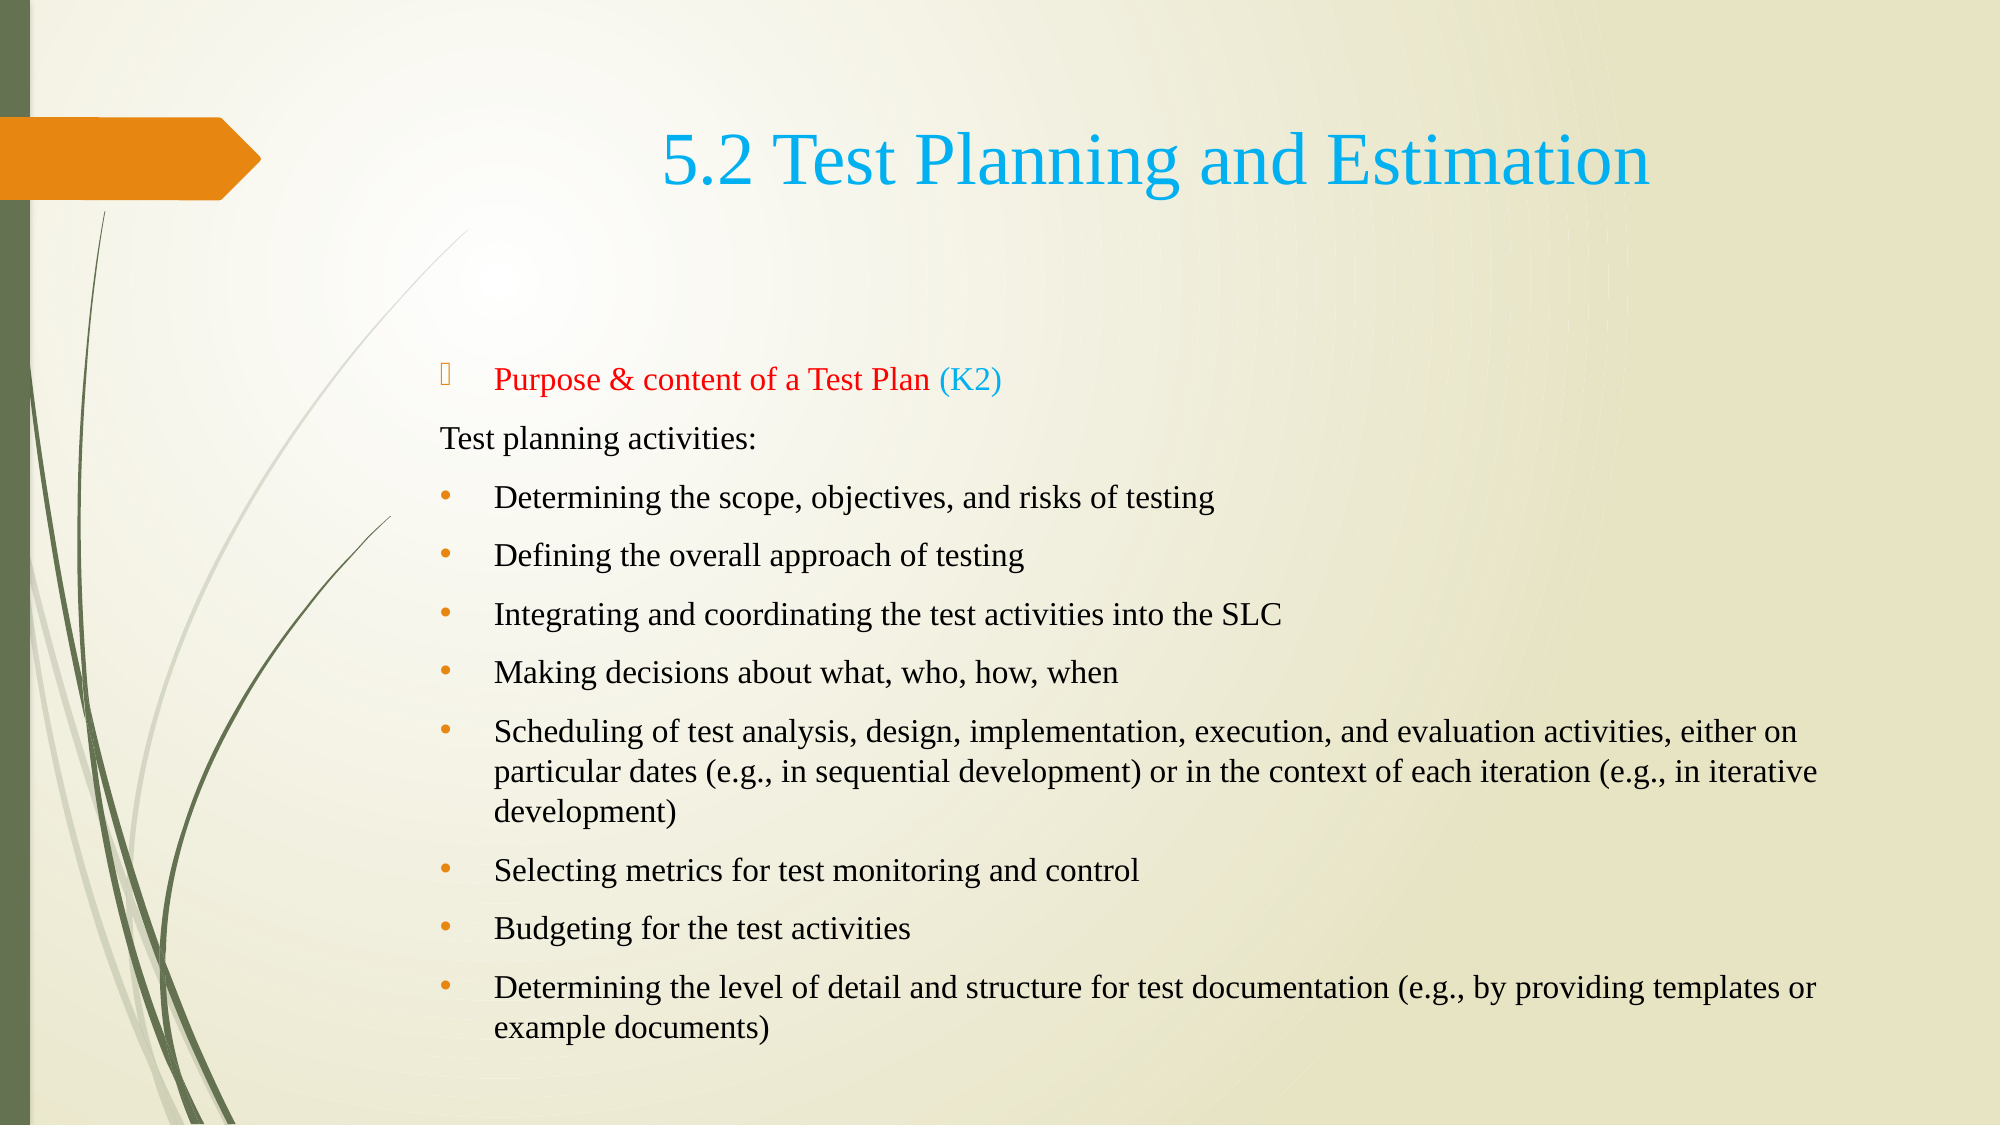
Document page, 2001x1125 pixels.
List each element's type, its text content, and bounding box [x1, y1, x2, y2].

list Purpose & content of a Test Plan (K2) Test planning activities: Determining the scope, objectives, and risks of testing Defining the overall approach of testing Integrating and coordinating the test activities into the SLC Making decisions about what, who, how, when Scheduling of test analysis, design, implementation, execution, and evaluation activities, either on particular dates (e.g., in sequential development) or in the context of each iteration (e.g., in iterative development) Selecting metrics for test monitoring and control Budgeting for the test activities Determining the level of detail and structure for test documentation (e.g., by providing templates or example documents) [424, 350, 1888, 1059]
text_box 5.2 Test Planning and Estimation [425, 102, 1888, 245]
